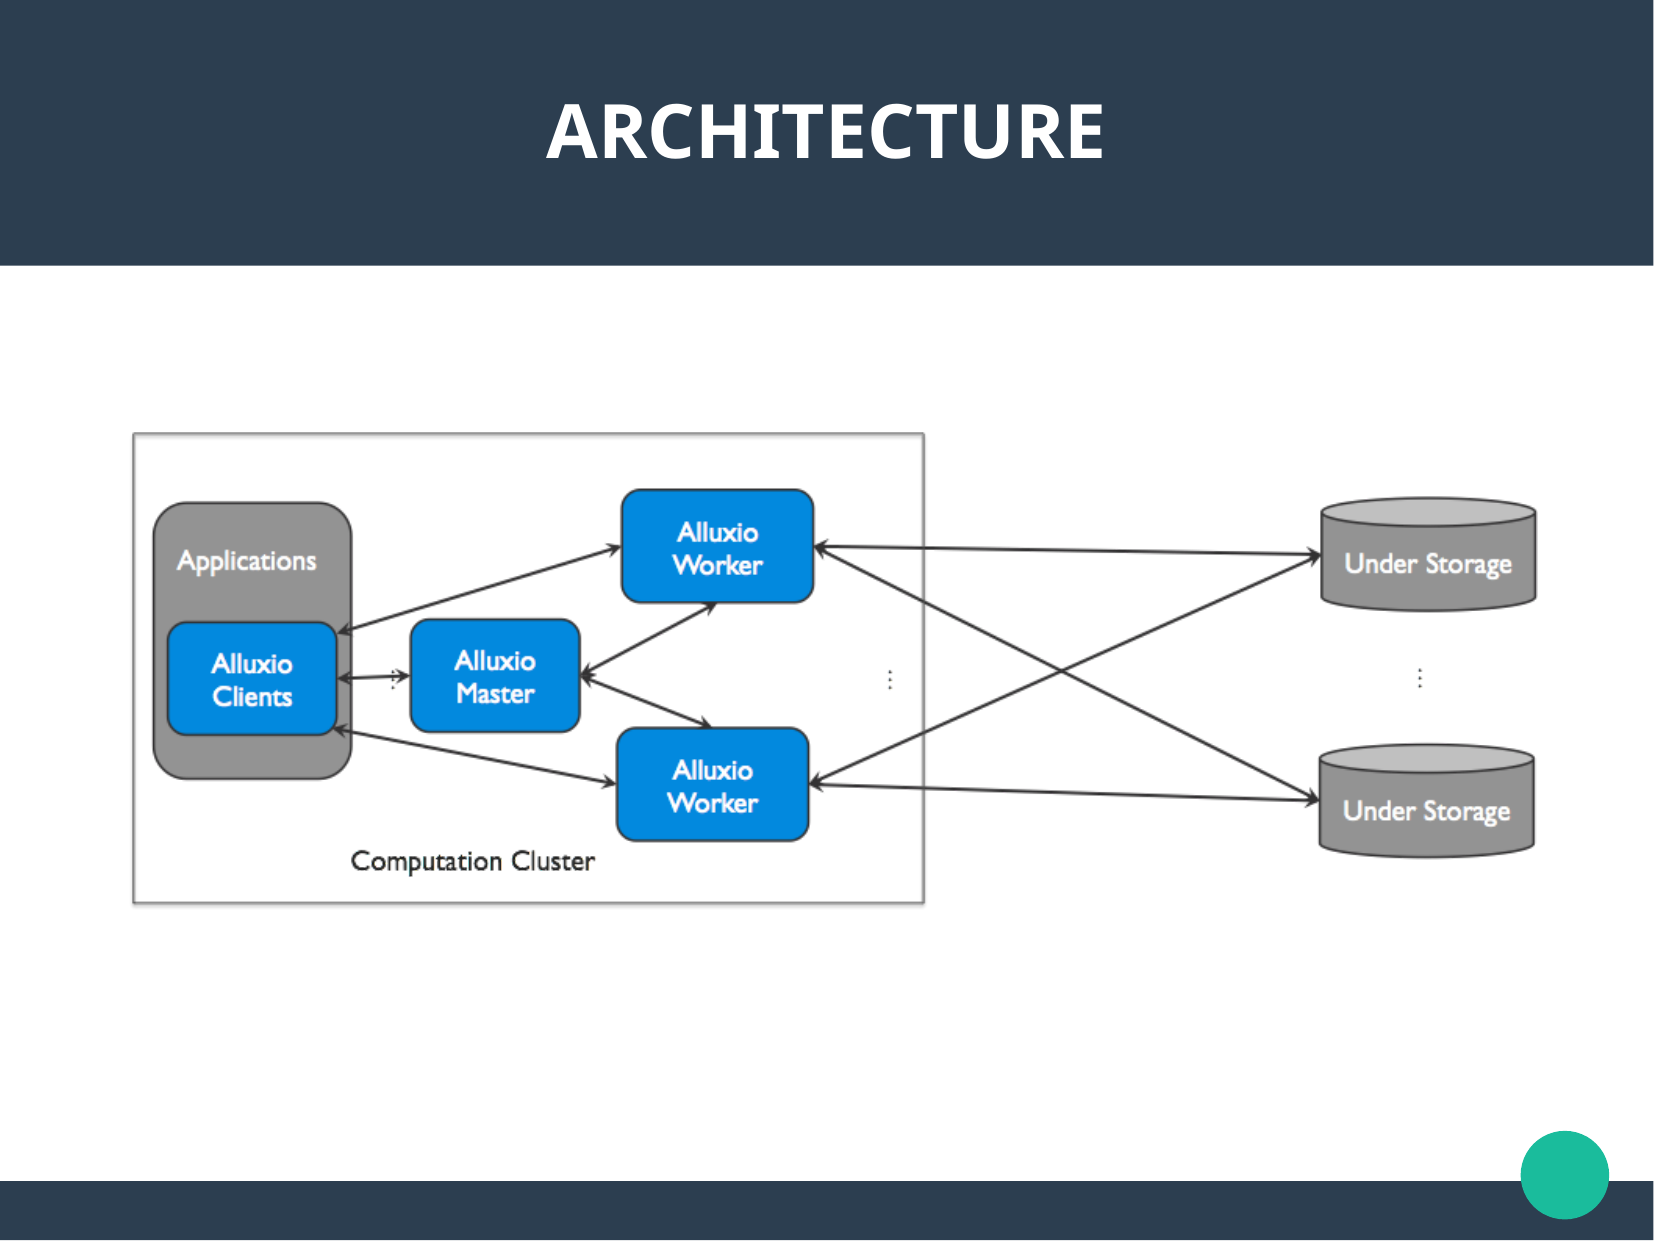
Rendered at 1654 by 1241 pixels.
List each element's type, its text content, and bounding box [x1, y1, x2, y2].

text_box ARCHITECTURE [58, 49, 1595, 207]
picture [128, 431, 1539, 914]
